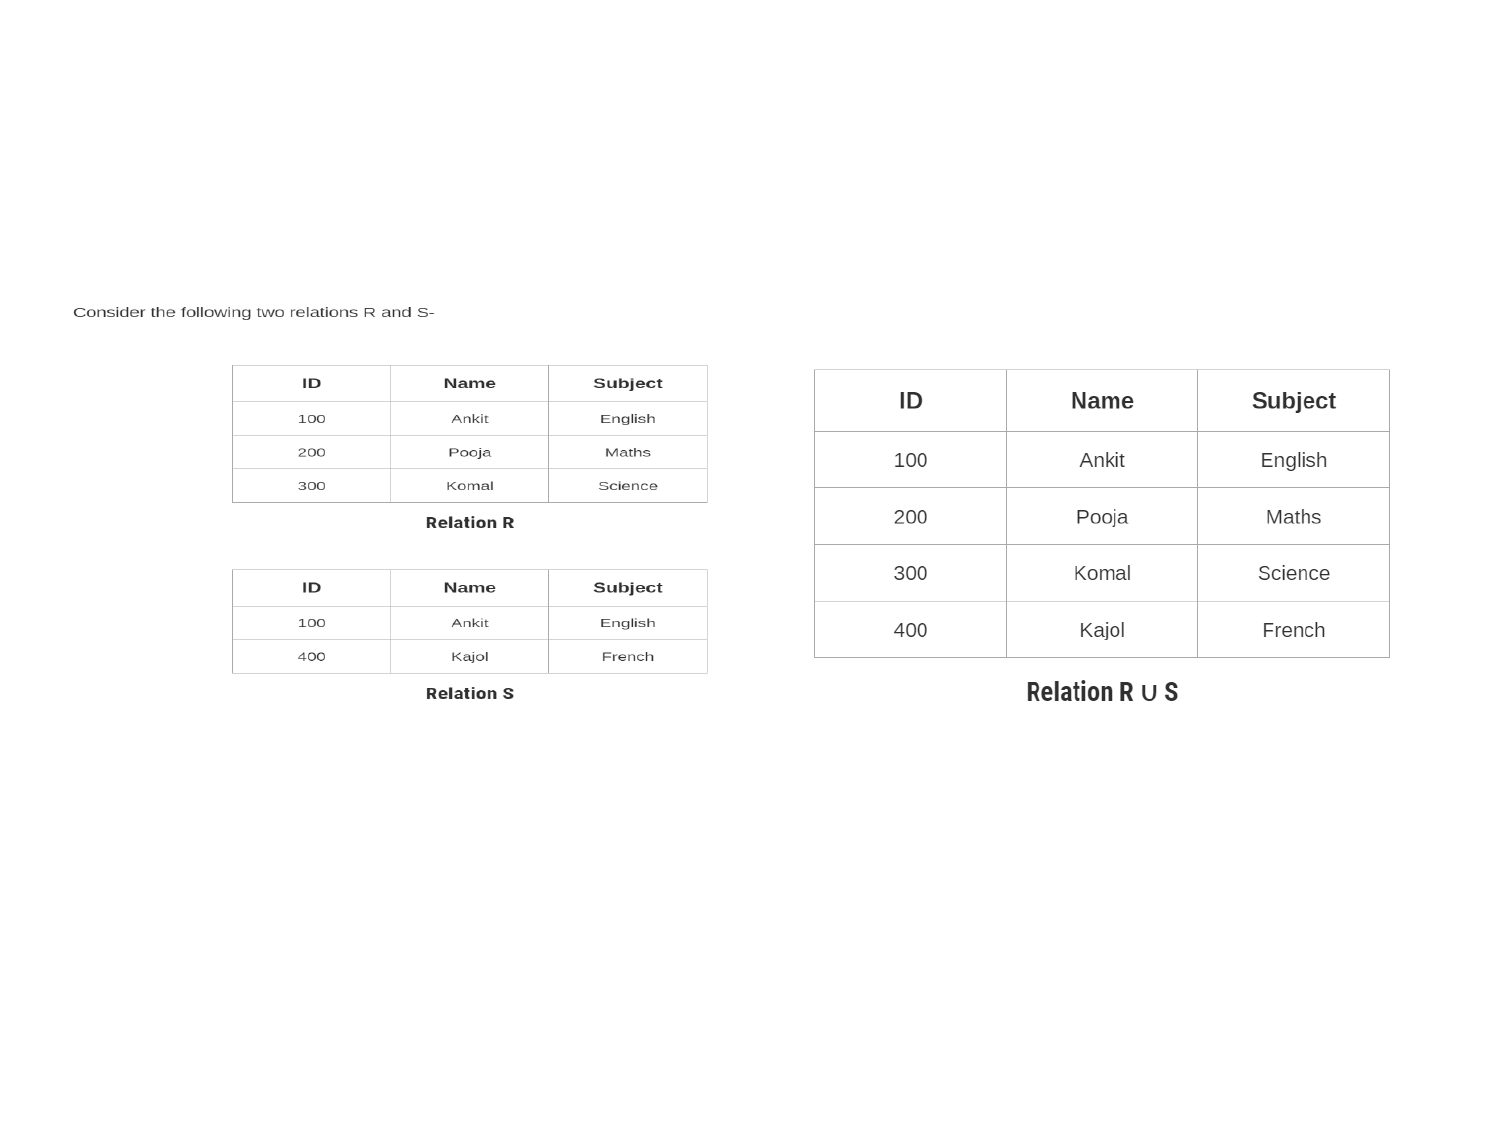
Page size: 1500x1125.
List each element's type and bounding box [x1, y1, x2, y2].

picture [770, 331, 1459, 717]
picture [69, 288, 749, 705]
